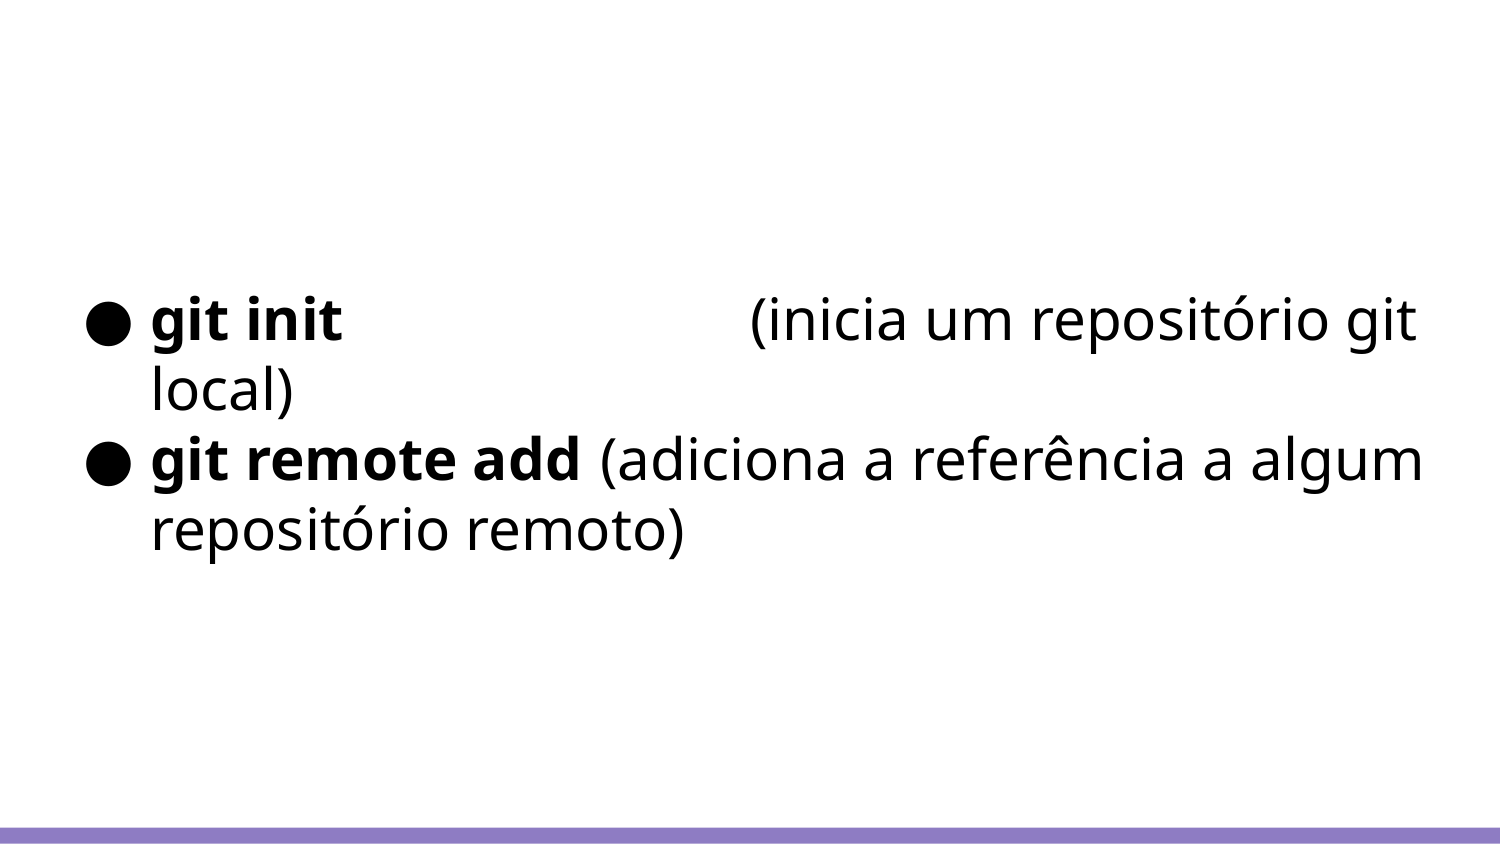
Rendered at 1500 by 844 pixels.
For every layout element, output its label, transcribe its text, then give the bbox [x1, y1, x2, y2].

title git init (inicia um repositório git local) git remote add (adiciona a referência a algum repositório remoto) [60, 62, 1440, 782]
